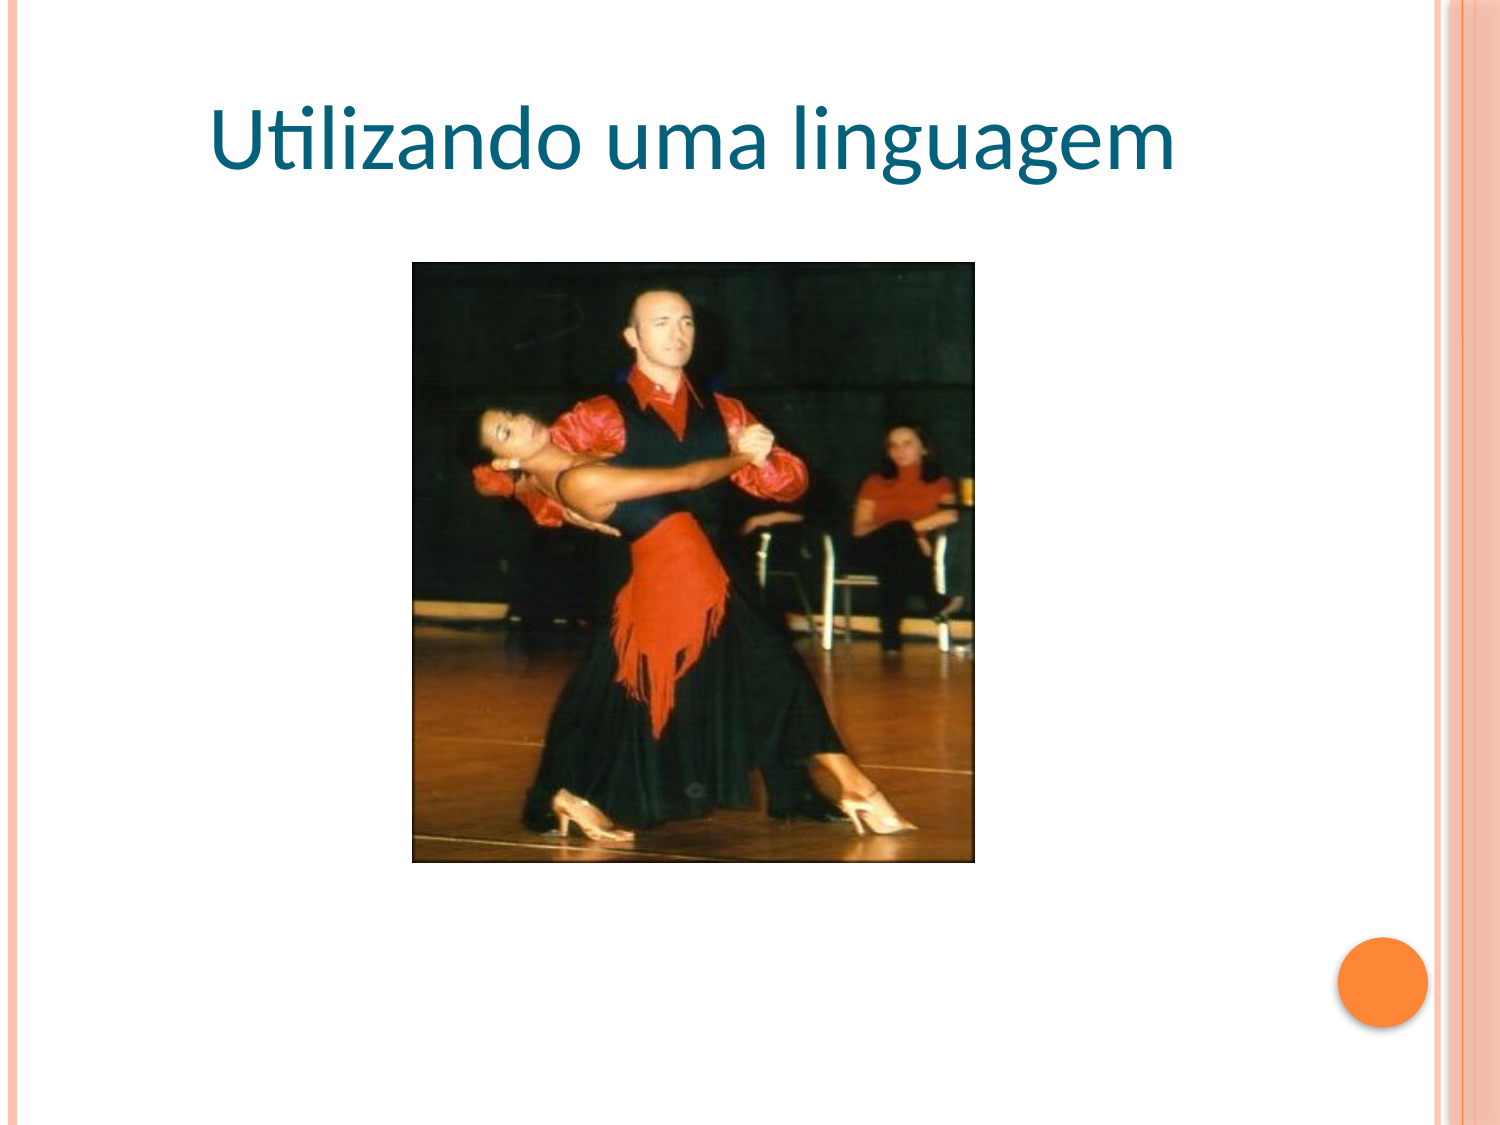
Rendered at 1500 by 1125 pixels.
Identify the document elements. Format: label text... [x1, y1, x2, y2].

text_box Utilizando uma linguagem [37, 70, 1350, 188]
text_box [74, 317, 1425, 1038]
picture [411, 261, 976, 863]
